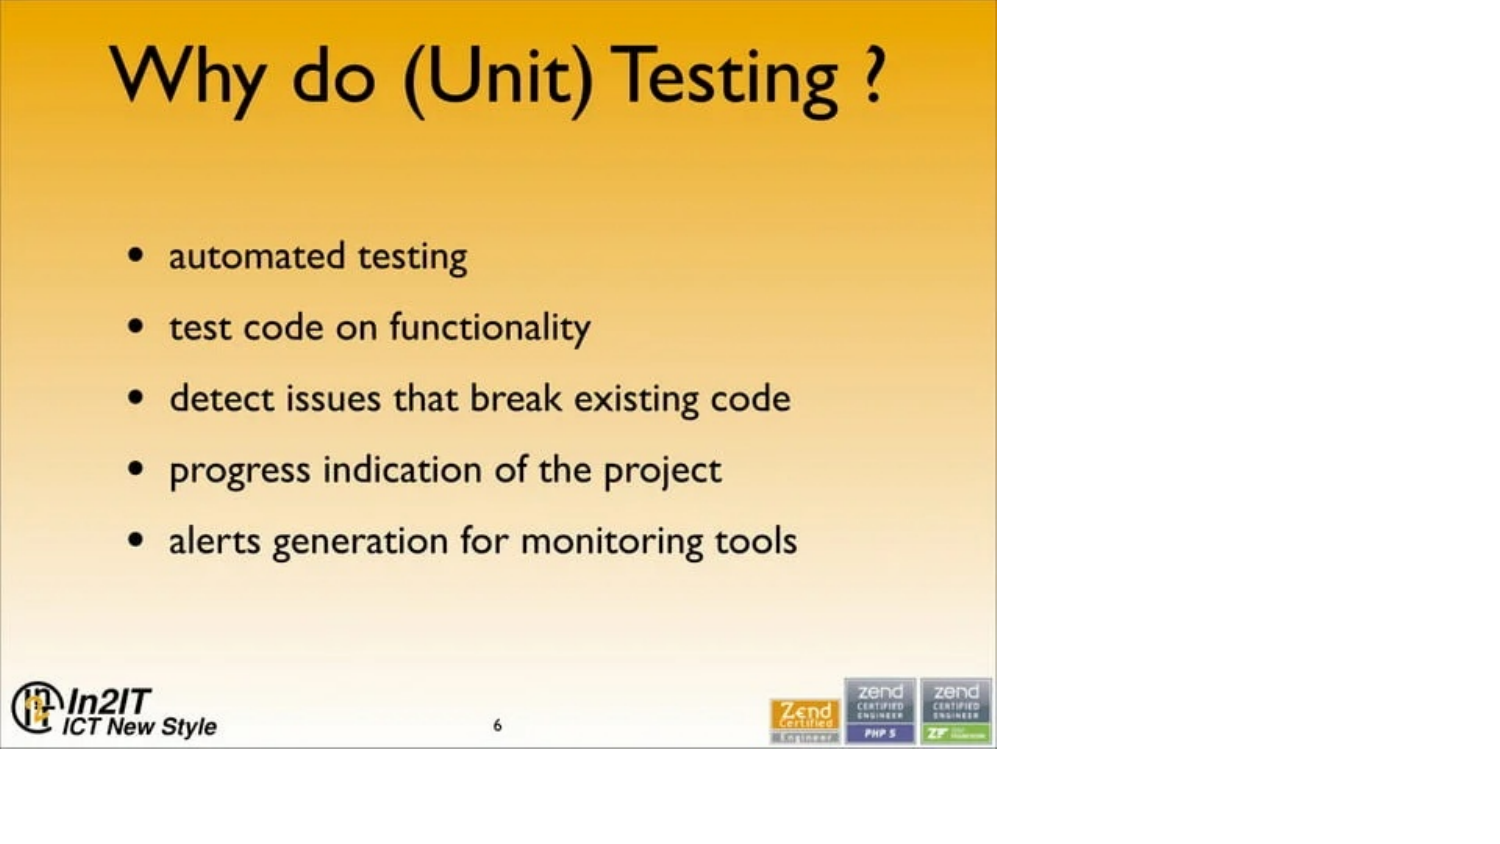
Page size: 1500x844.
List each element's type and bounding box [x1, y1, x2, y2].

picture [0, 0, 997, 749]
